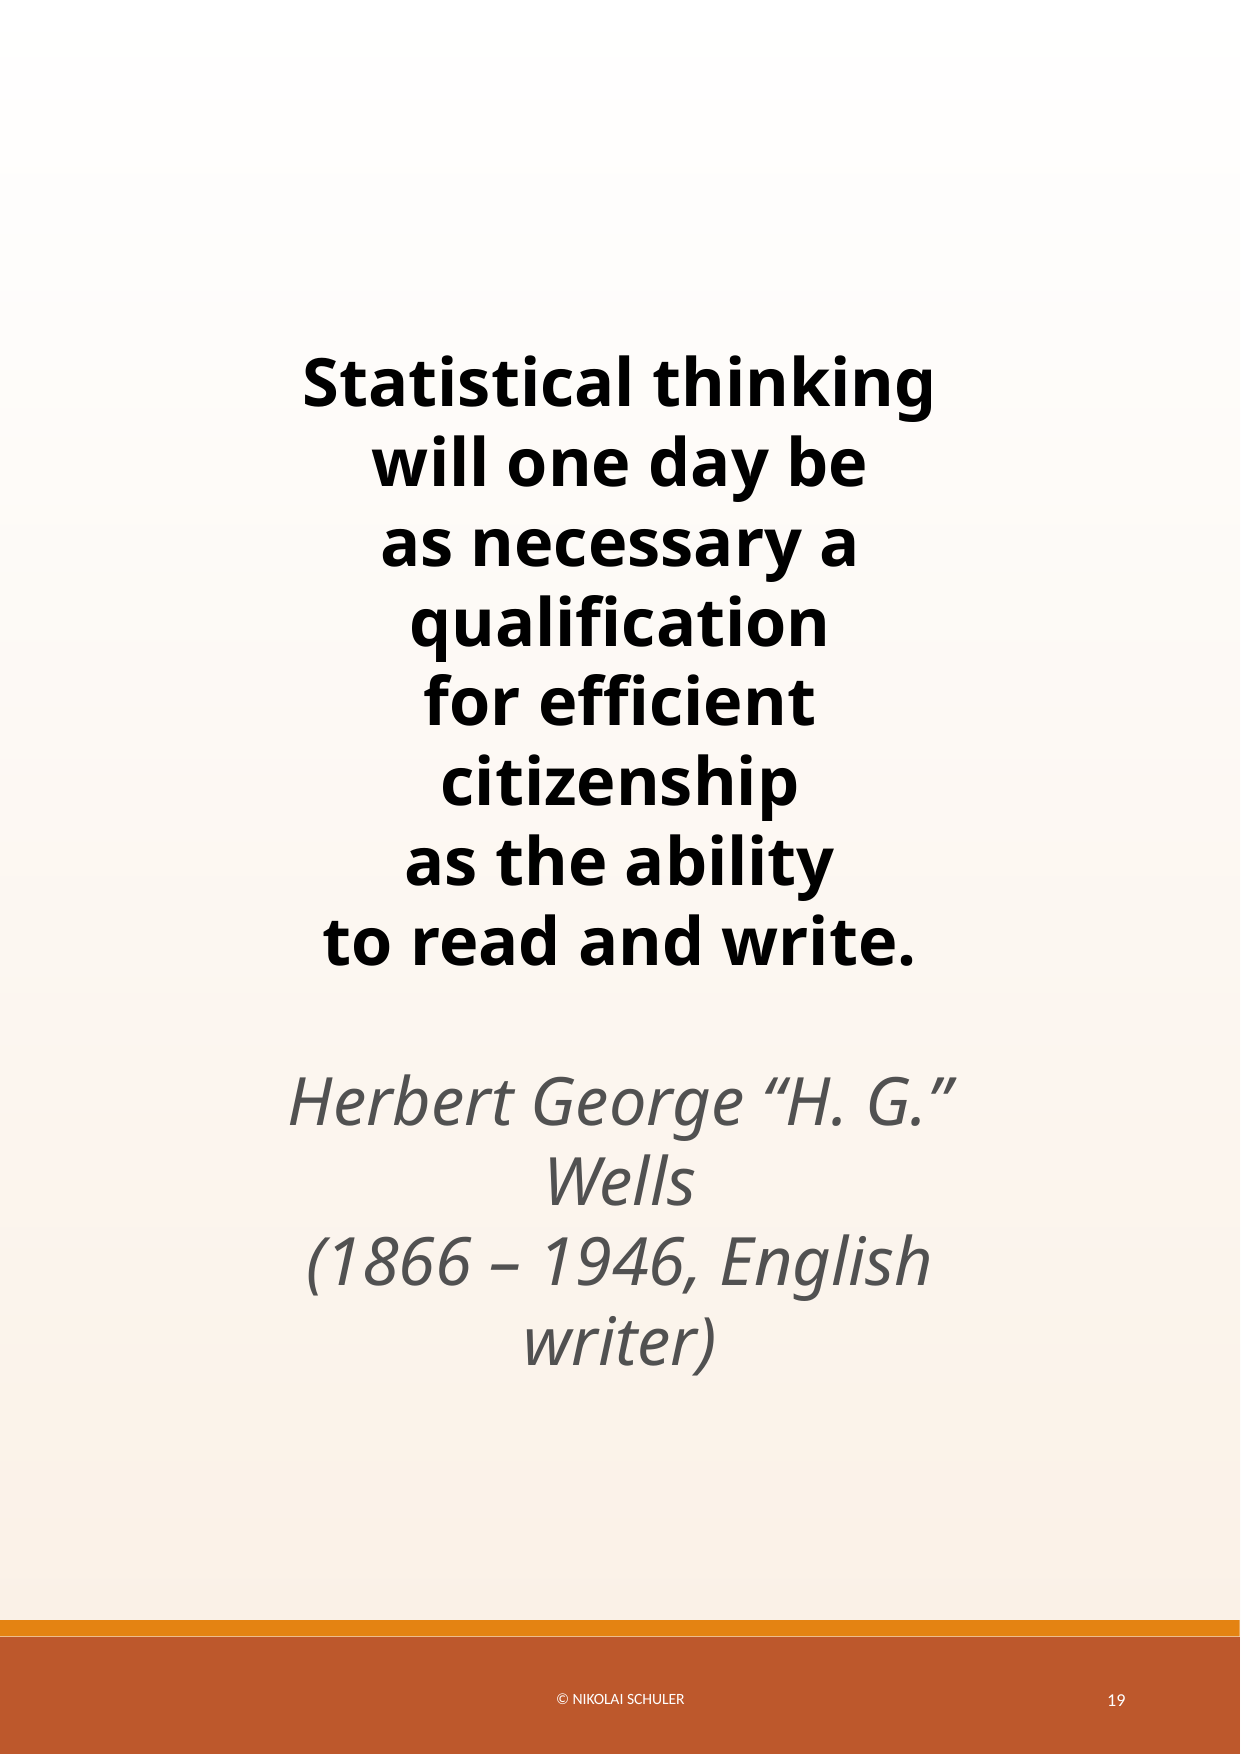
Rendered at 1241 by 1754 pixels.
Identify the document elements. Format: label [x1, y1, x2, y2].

footer [374, 1652, 866, 1746]
slide_number [1007, 1652, 1141, 1746]
text_box [222, 332, 1018, 1387]
